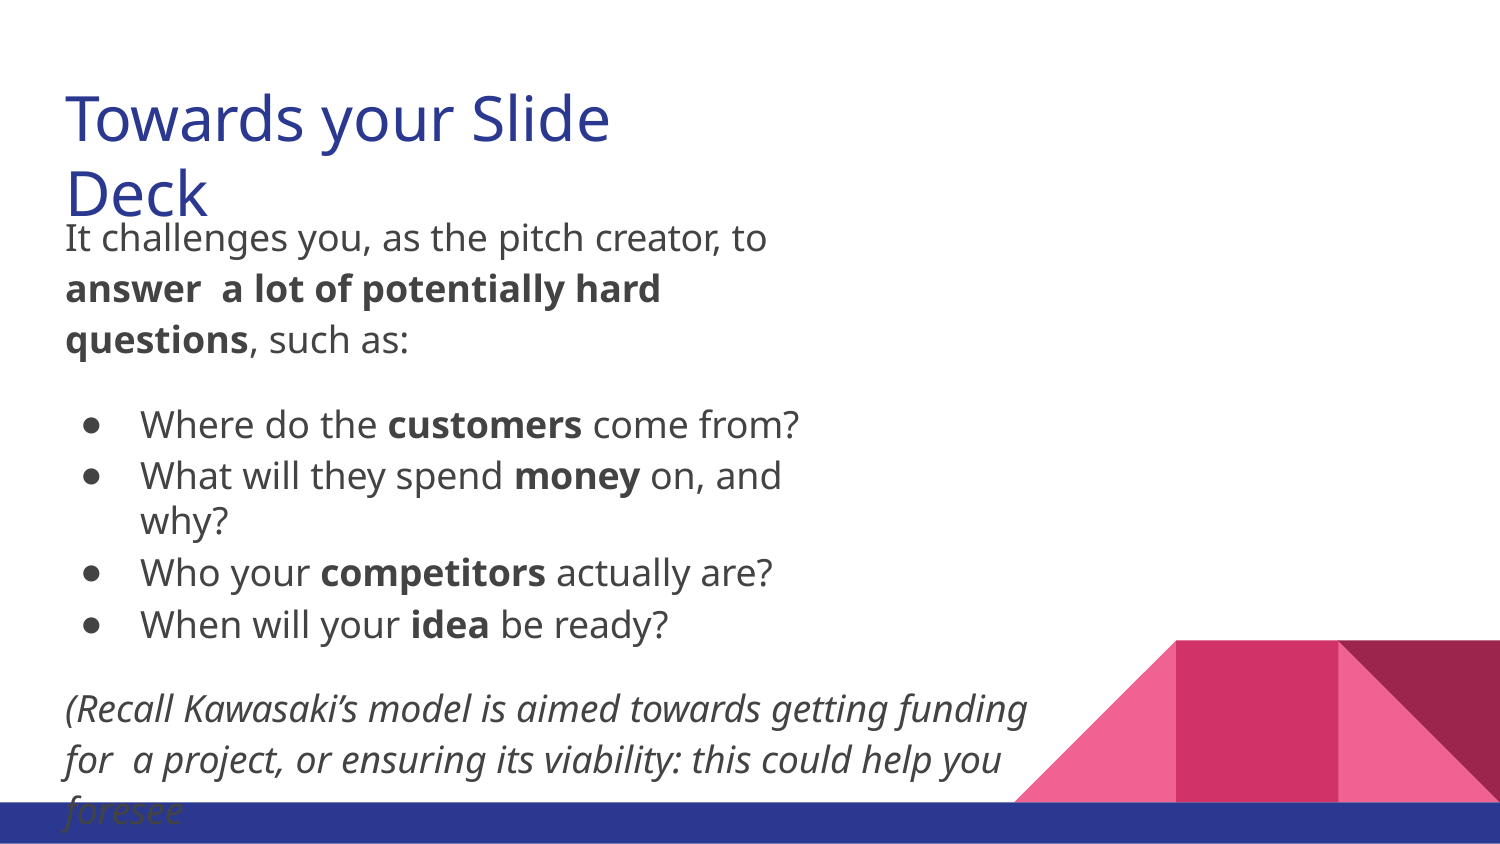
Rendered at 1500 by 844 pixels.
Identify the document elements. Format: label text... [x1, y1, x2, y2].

text_box It challenges you, as the pitch creator, to answer a lot of potentially hard questions, such as: Where do the customers come from? What will they spend money on, and why? Who your competitors actually are? When will your idea be ready? (Recall Kawasaki’s model is aimed towards getting funding for a project, or ensuring its viability: this could help you foresee a marketisation strategy for your project.) [63, 205, 1080, 844]
title Towards your Slide Deck [63, 76, 747, 205]
